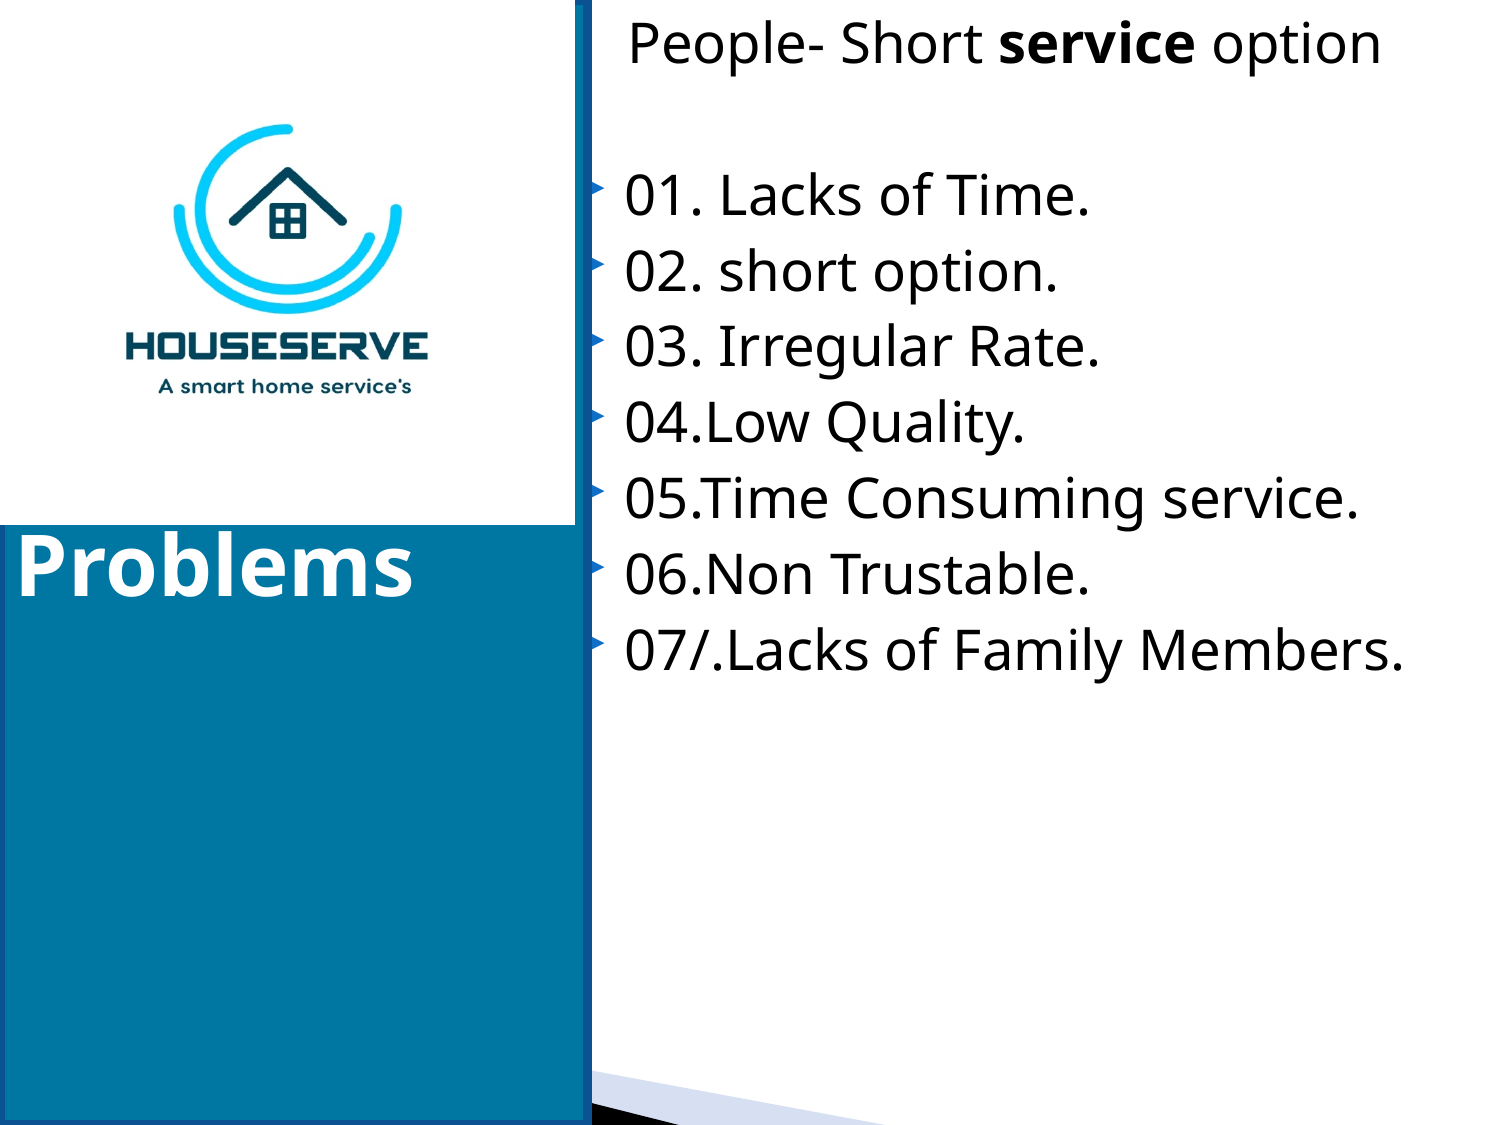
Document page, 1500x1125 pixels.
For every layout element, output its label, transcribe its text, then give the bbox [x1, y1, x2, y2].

title Problems [0, 0, 592, 1125]
picture [0, 0, 576, 526]
list People- Short service option 01. Lacks of Time. 02. short option. 03. Irregular Rate. 04.Low Quality. 05.Time Consuming service. 06.Non Trustable. 07/.Lacks of Family Members. [592, 0, 1500, 1125]
